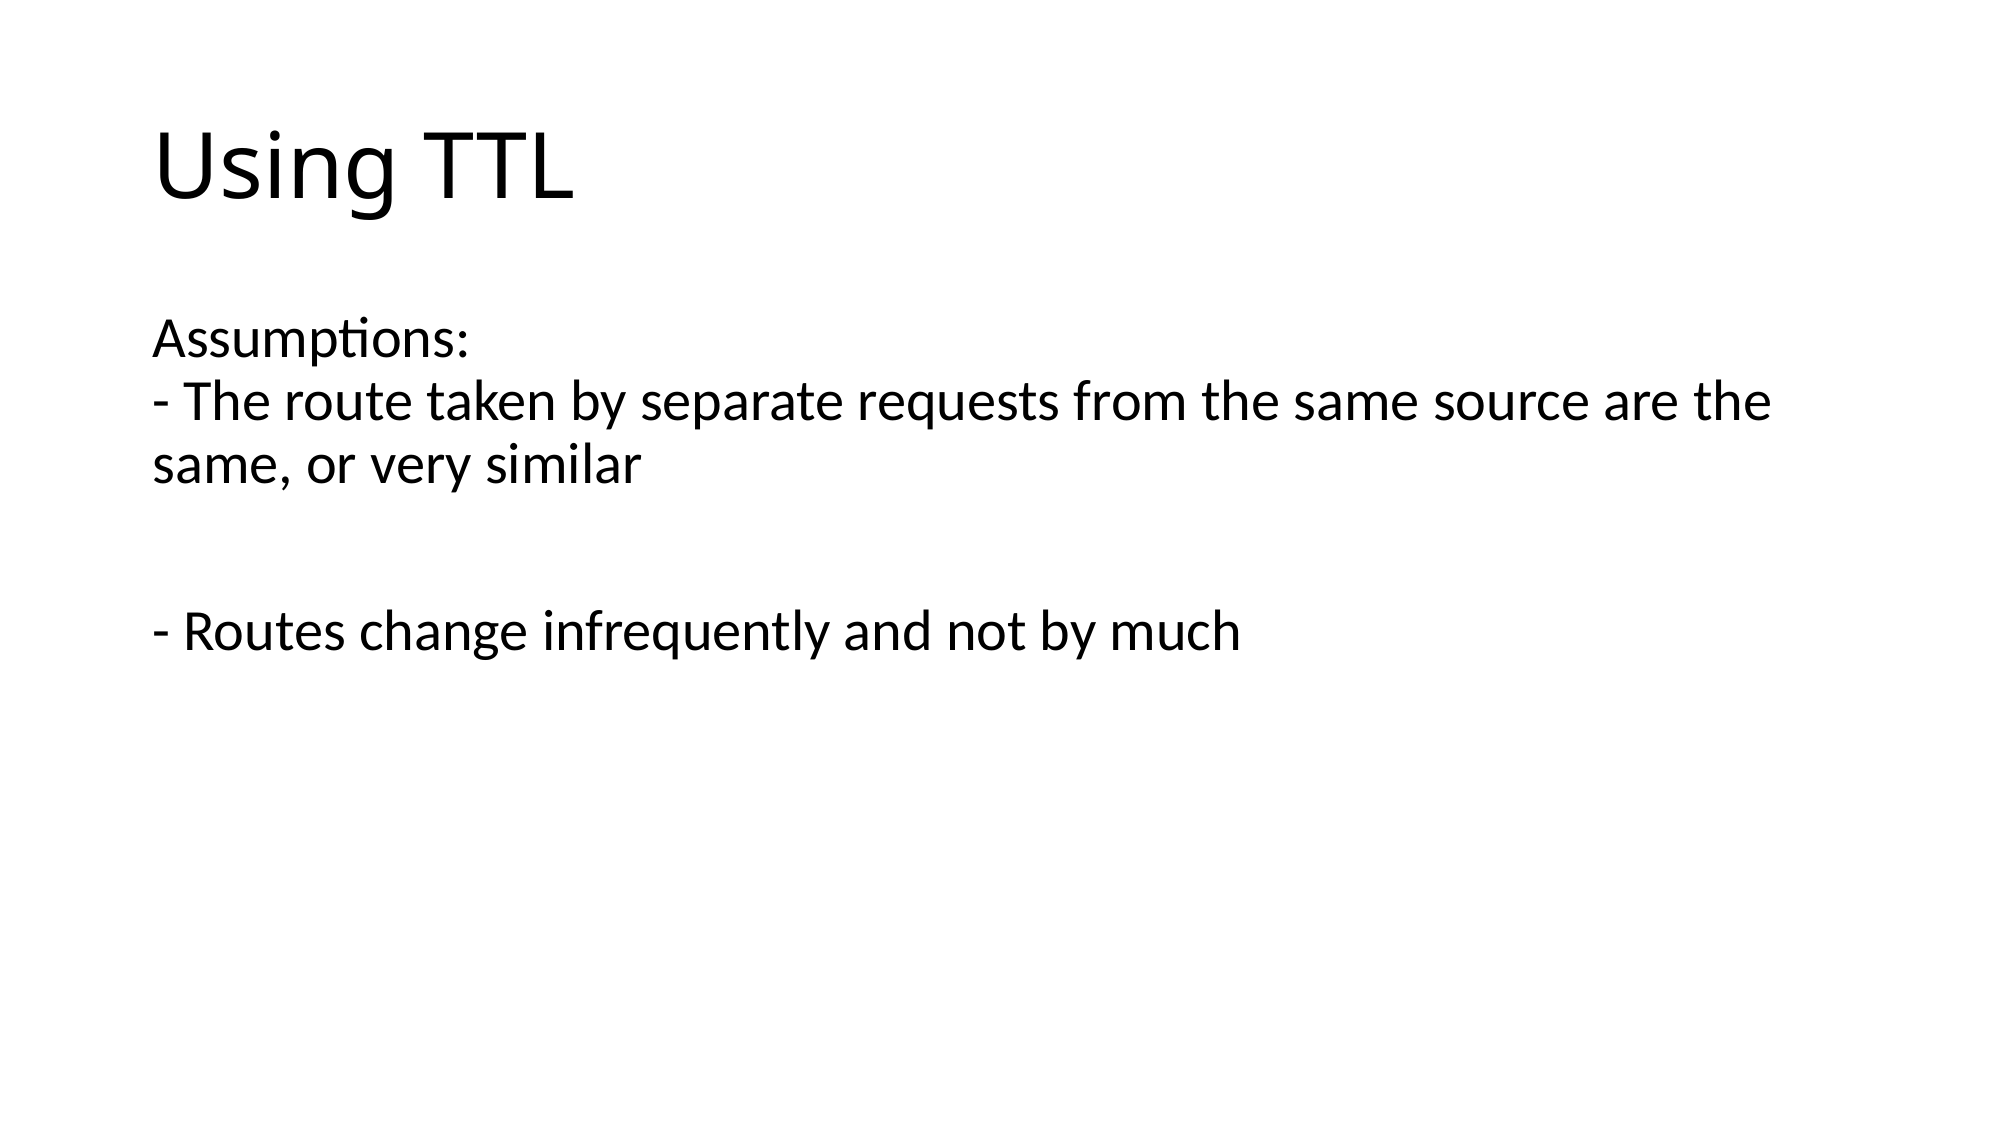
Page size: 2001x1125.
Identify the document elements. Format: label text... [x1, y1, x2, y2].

list Assumptions: - The route taken by separate requests from the same source are the same, or very similar - Routes change infrequently and not by much [137, 299, 1863, 1014]
title Using TTL [137, 59, 1863, 278]
